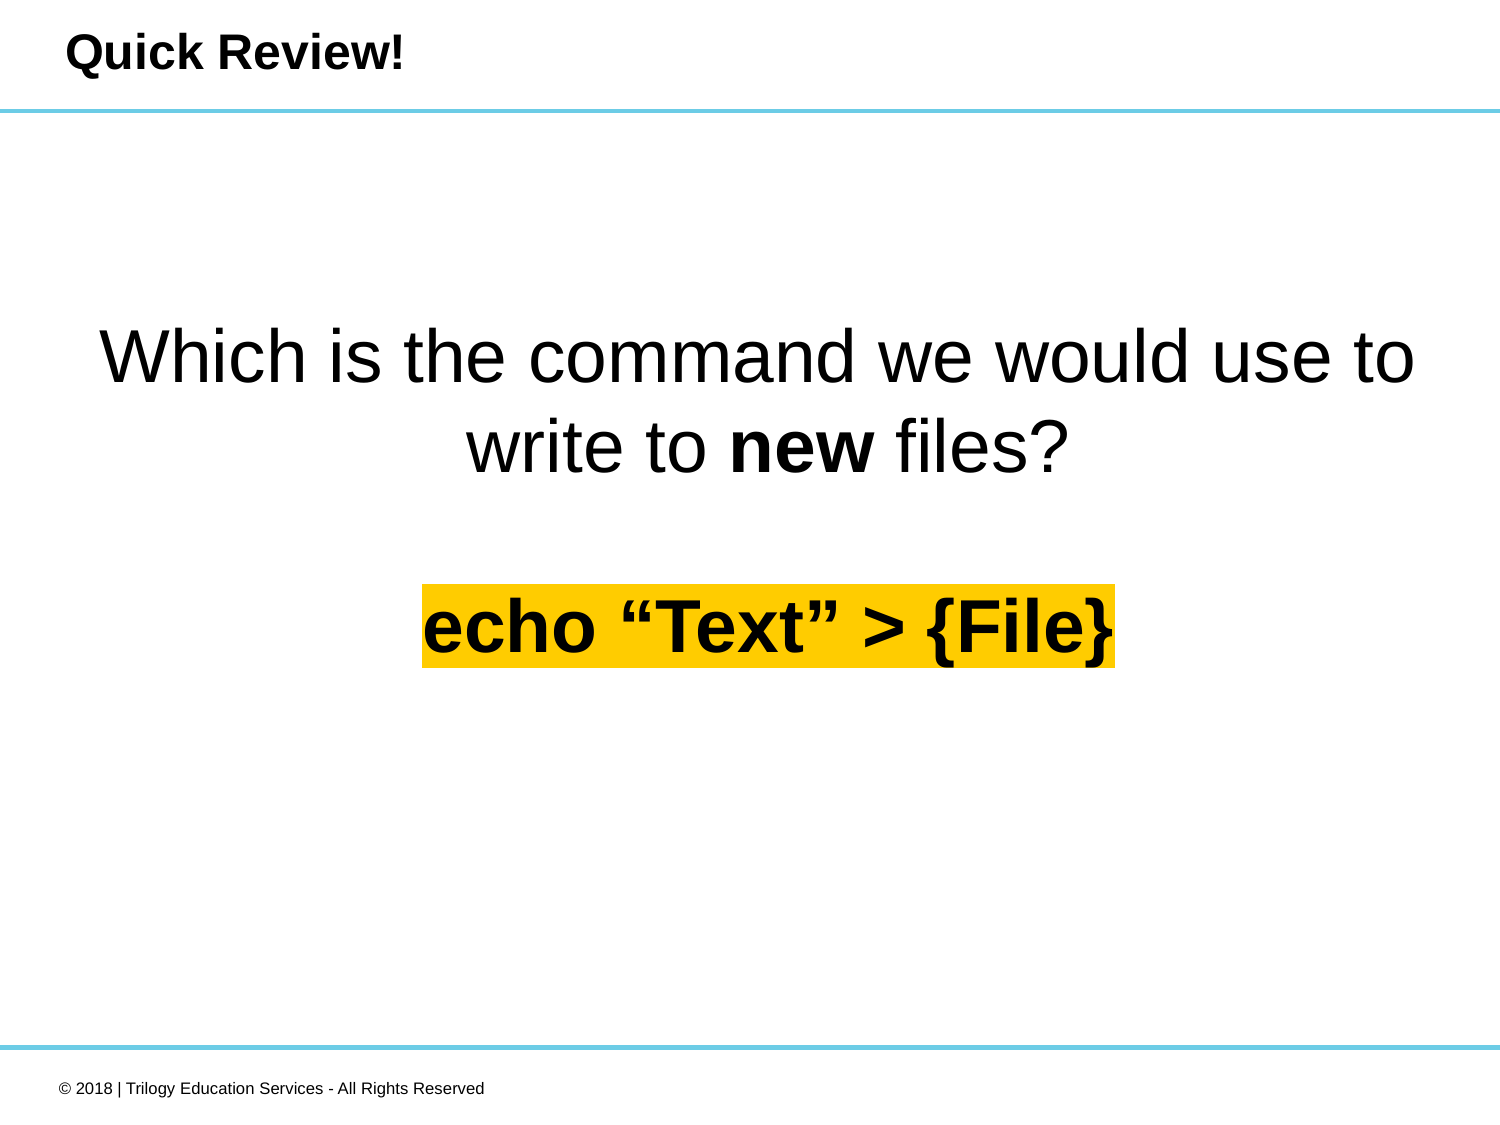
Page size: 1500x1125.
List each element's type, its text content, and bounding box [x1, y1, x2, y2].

text_box Which is the command we would use to write to new files? echo “Text” > {File} [62, 299, 1475, 675]
title Quick Review! [50, 0, 1475, 108]
